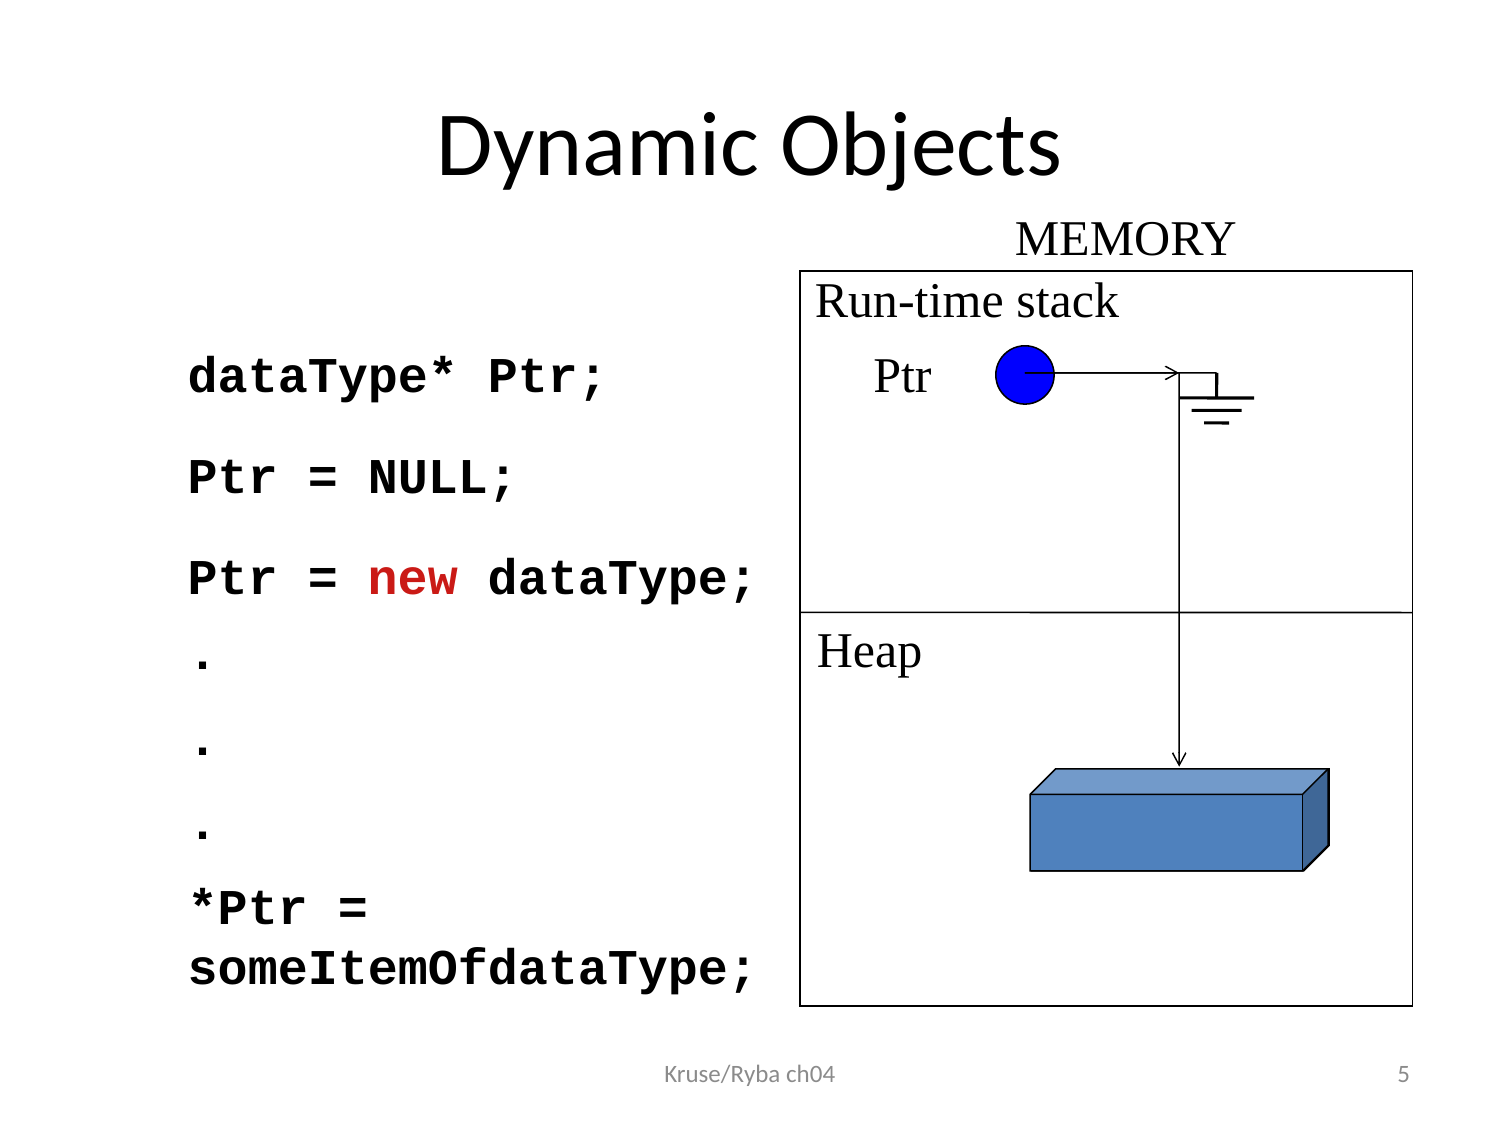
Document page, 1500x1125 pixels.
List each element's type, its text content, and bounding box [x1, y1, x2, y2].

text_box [172, 335, 1055, 371]
text_box Run-time stack [799, 260, 1169, 336]
title Dynamic Objects [75, 45, 1425, 233]
footer Kruse/Ryba ch04 [512, 1042, 988, 1103]
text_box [172, 612, 1329, 1022]
text_box MEMORY [999, 197, 1400, 273]
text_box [172, 372, 1330, 612]
slide_number 5 [1074, 1042, 1425, 1103]
text_box [1057, 270, 1413, 612]
text_box [1333, 613, 1413, 1007]
